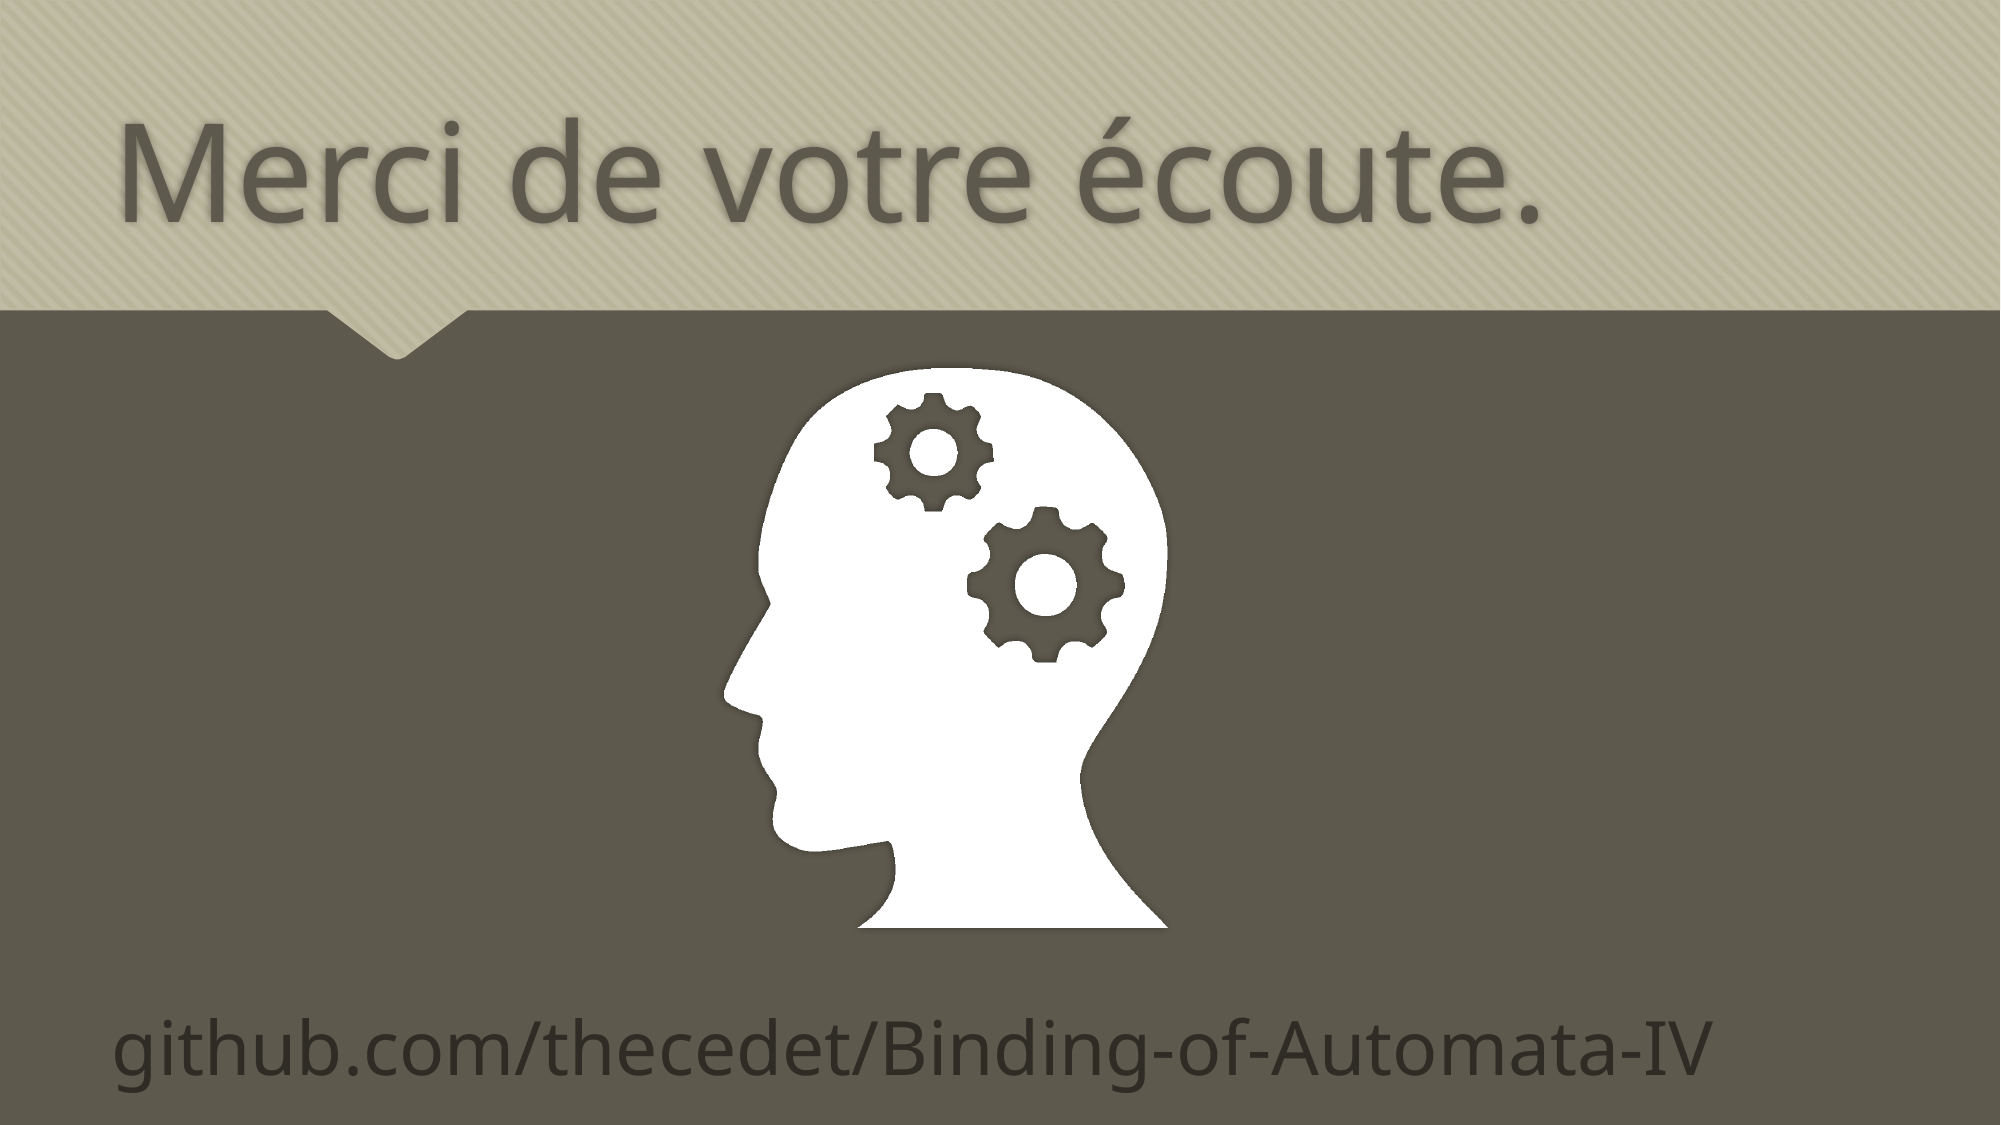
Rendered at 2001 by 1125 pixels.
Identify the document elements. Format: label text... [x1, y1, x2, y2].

text_box github.com/thecedet/Binding-of-Automata-IV [97, 993, 2000, 1098]
picture [723, 367, 1168, 929]
list Merci de votre écoute. [97, 25, 1829, 309]
